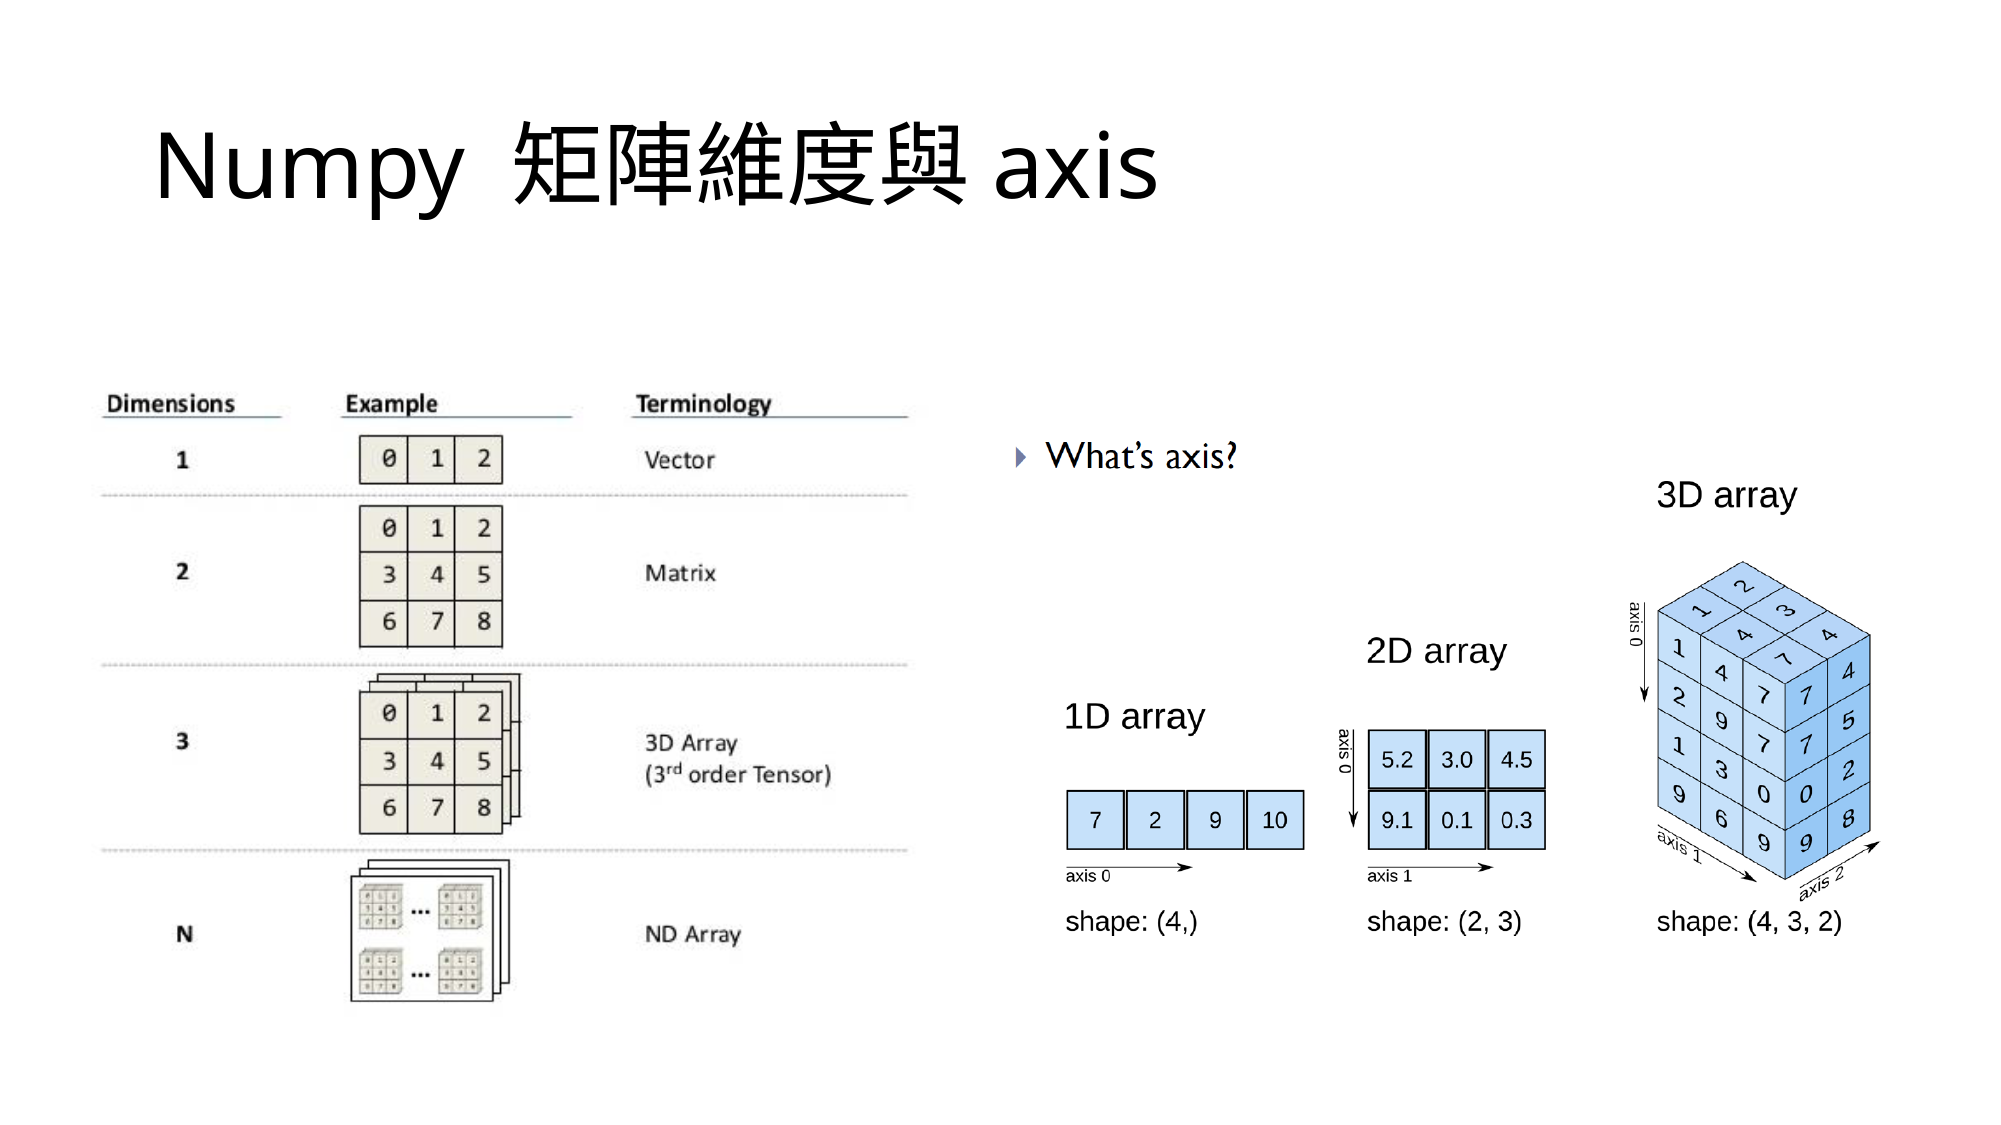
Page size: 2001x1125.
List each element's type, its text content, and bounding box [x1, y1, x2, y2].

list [13, 351, 951, 1066]
title Numpy 矩陣維度與axis [137, 59, 1863, 278]
picture [981, 426, 1969, 1016]
